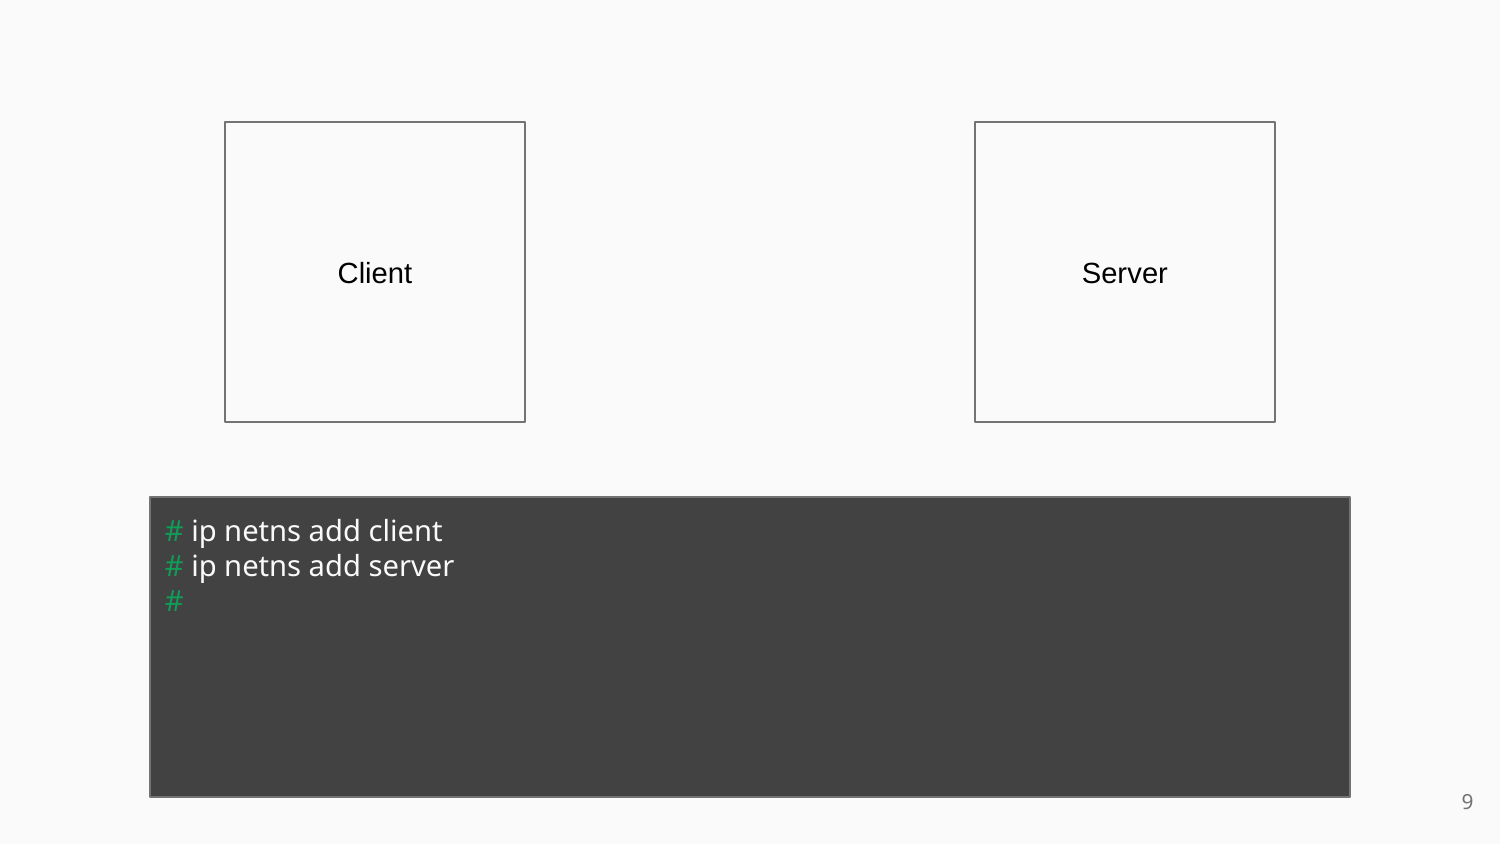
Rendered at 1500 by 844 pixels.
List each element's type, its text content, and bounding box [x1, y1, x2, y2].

text_box <number> [1398, 770, 1489, 835]
text_box Client [225, 121, 525, 422]
text_box Server [975, 121, 1275, 422]
text_box # ip netns add client # ip netns add server # [150, 496, 1350, 797]
